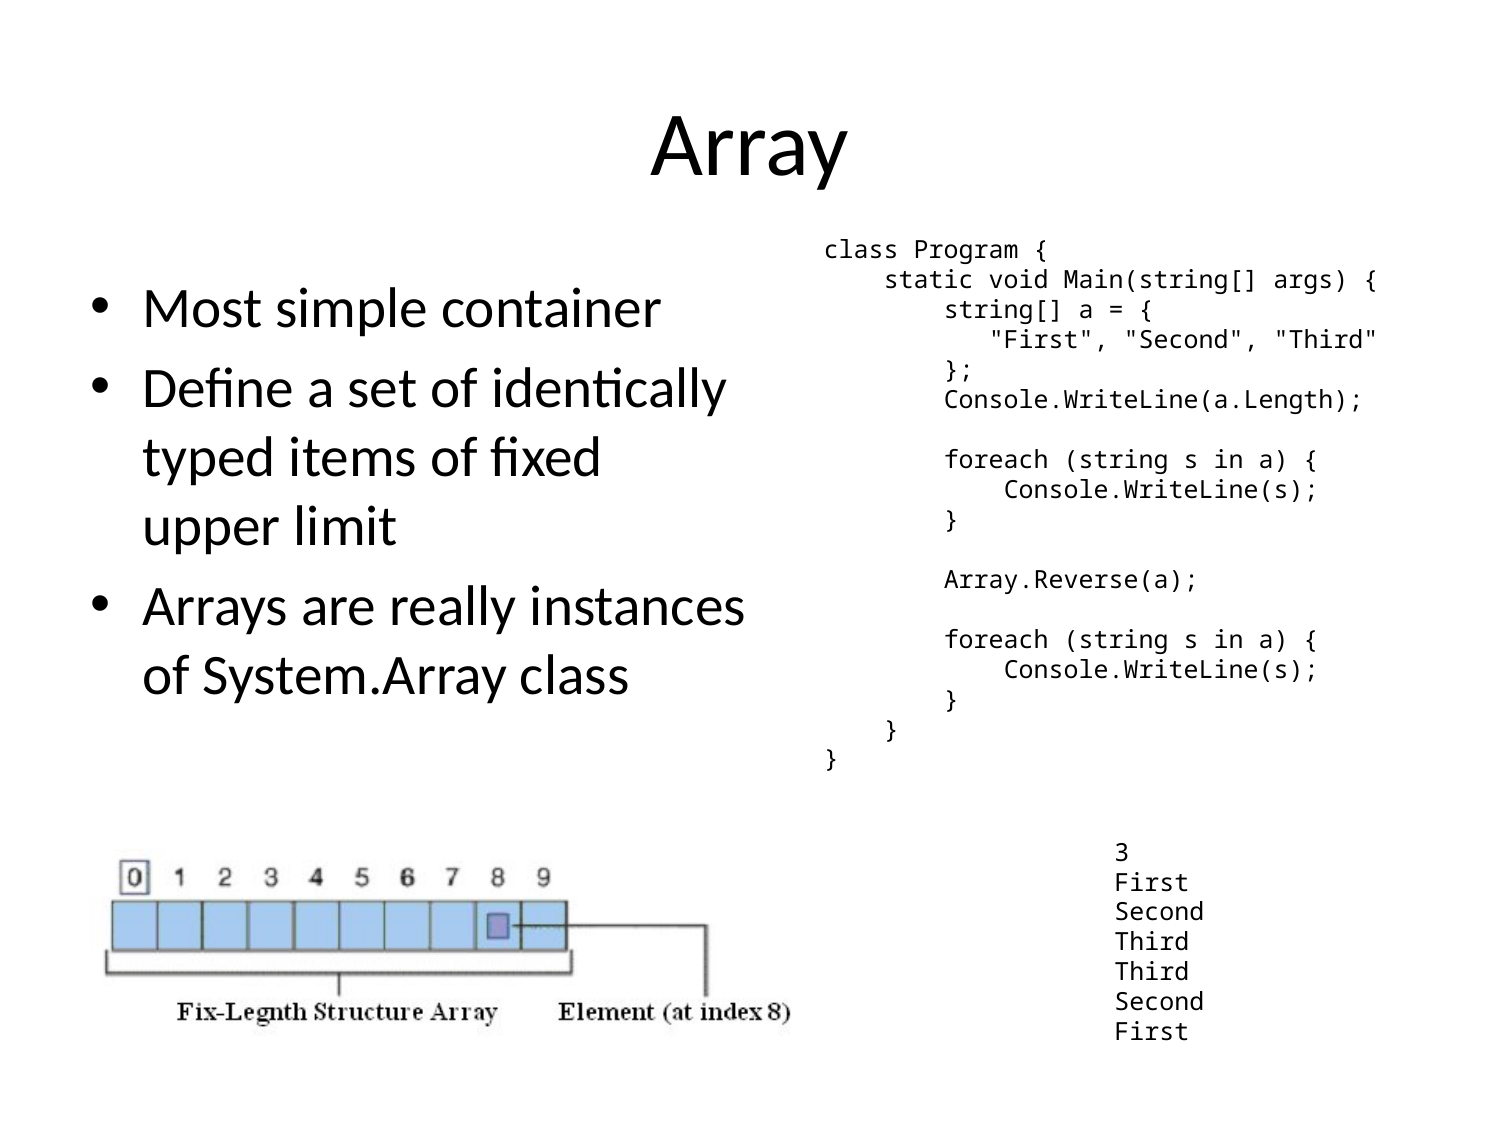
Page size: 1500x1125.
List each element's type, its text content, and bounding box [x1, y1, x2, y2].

text_box 3 First Second Third Third Second First [1099, 828, 1274, 1053]
picture [90, 848, 810, 1037]
text_box class Program { static void Main(string[] args) { string[] a = { "First", "Second", "Third" }; Console.WriteLine(a.Length); foreach (string s in a) { Console.WriteLine(s); } Array.Reverse(a); foreach (string s in a) { Console.WriteLine(s); } } } [809, 226, 1400, 781]
list Most simple container Define a set of identically typed items of fixed upper limit Arrays are really instances of System.Array class [75, 262, 762, 788]
title Array [75, 45, 1425, 233]
